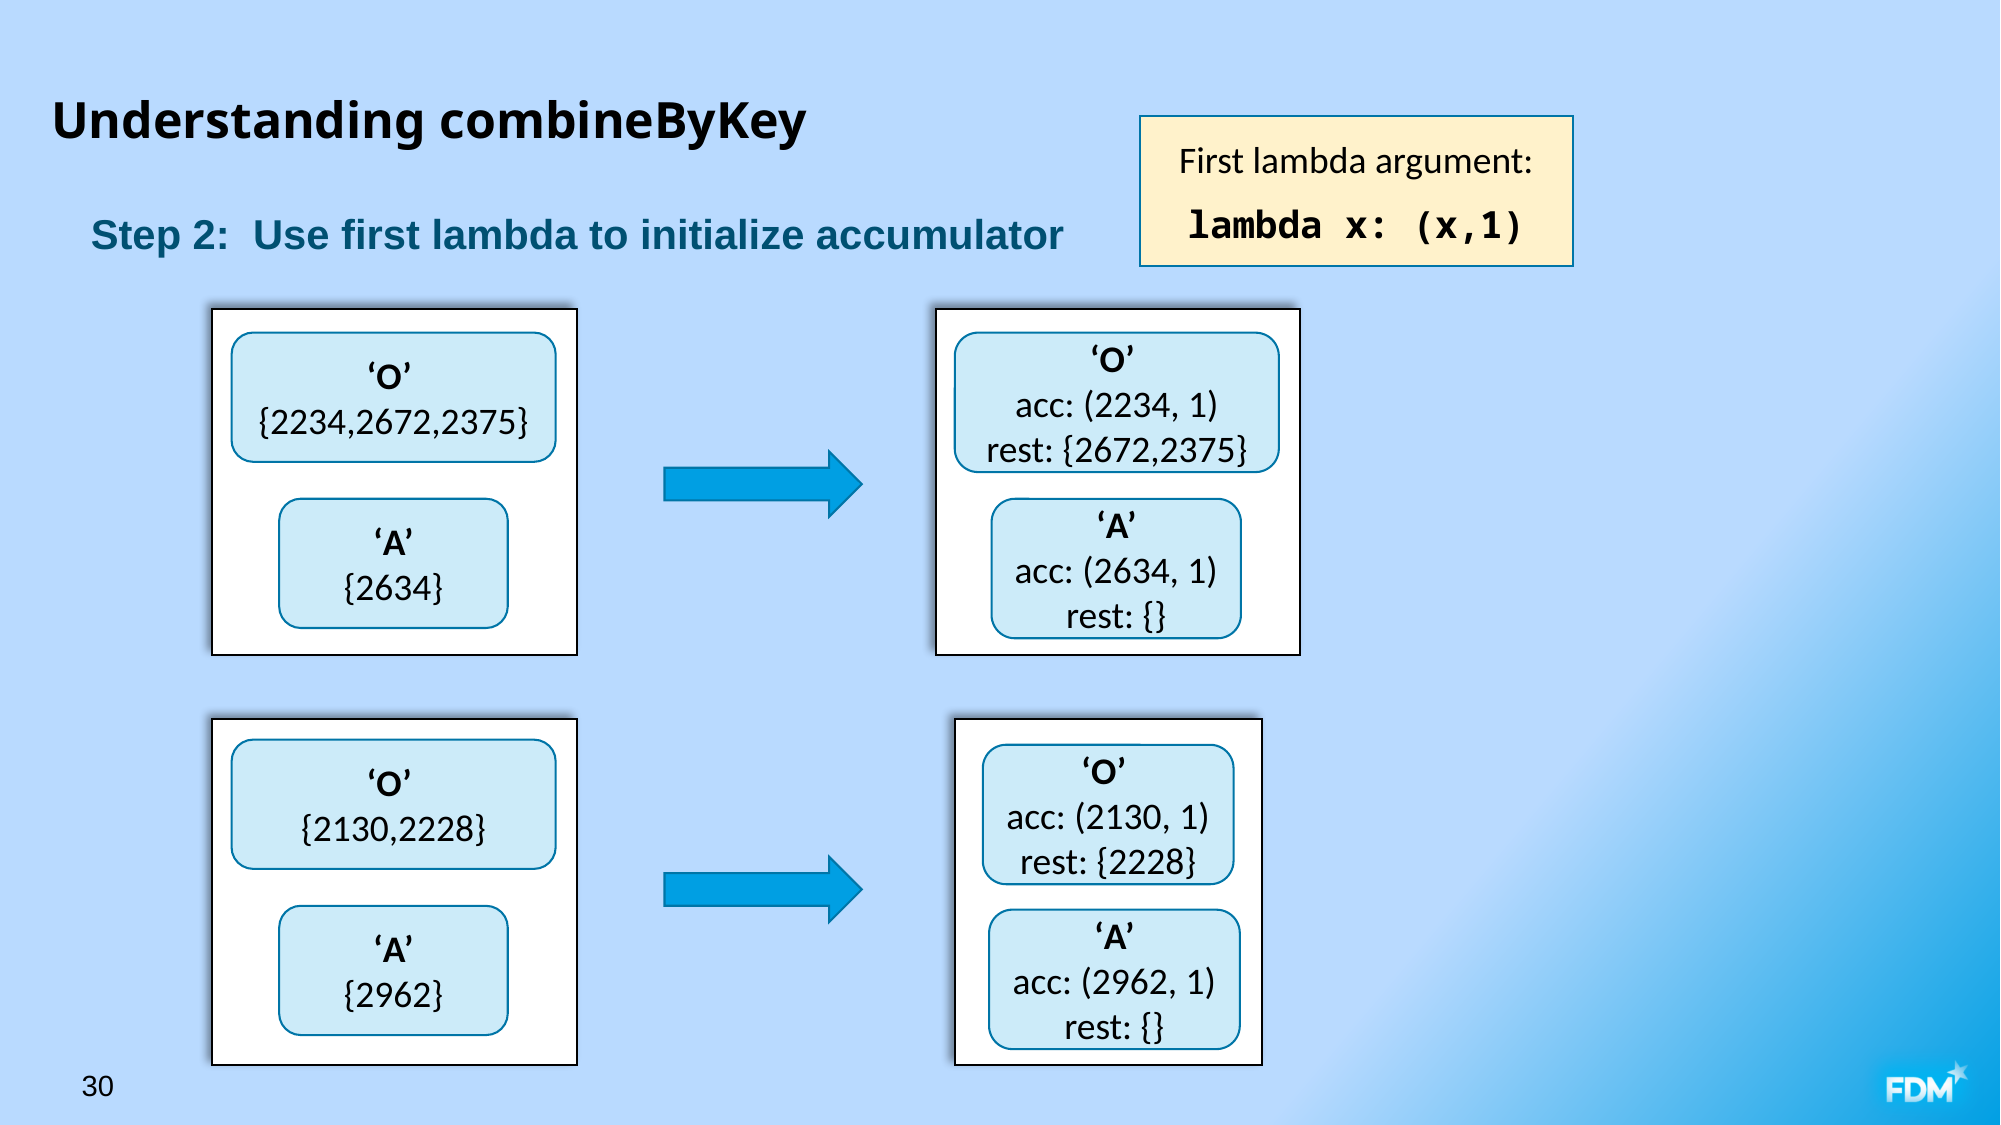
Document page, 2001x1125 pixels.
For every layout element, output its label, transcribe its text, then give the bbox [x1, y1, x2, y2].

text_box Understanding combineByKey [39, 76, 1879, 159]
text_box ‘A’ {2962} [278, 904, 509, 1037]
text_box First lambda argument: lambda x: (x,1) [1139, 115, 1574, 267]
text_box ‘A’ acc: (2634, 1) rest: {} [990, 497, 1242, 640]
text_box [211, 718, 578, 1066]
text_box [663, 854, 864, 925]
text_box [954, 718, 1263, 1066]
text_box [663, 449, 864, 520]
text_box [211, 308, 578, 656]
picture [1858, 1029, 2000, 1125]
slide_number 30 [66, 1060, 534, 1110]
text_box [935, 308, 1301, 656]
text_box ‘O’ acc: (2234, 1) rest: {2672,2375} [953, 331, 1280, 474]
text_box ‘A’ {2634} [278, 497, 509, 630]
text_box ‘O’ {2234,2672,2375} [230, 331, 557, 463]
text_box ‘O’ acc: (2130, 1) rest: {2228} [981, 743, 1235, 886]
text_box Step 2: Use first lambda to initialize accumulator [76, 200, 1080, 266]
text_box ‘O’ {2130,2228} [230, 738, 557, 870]
text_box ‘A’ acc: (2962, 1) rest: {} [988, 908, 1241, 1051]
